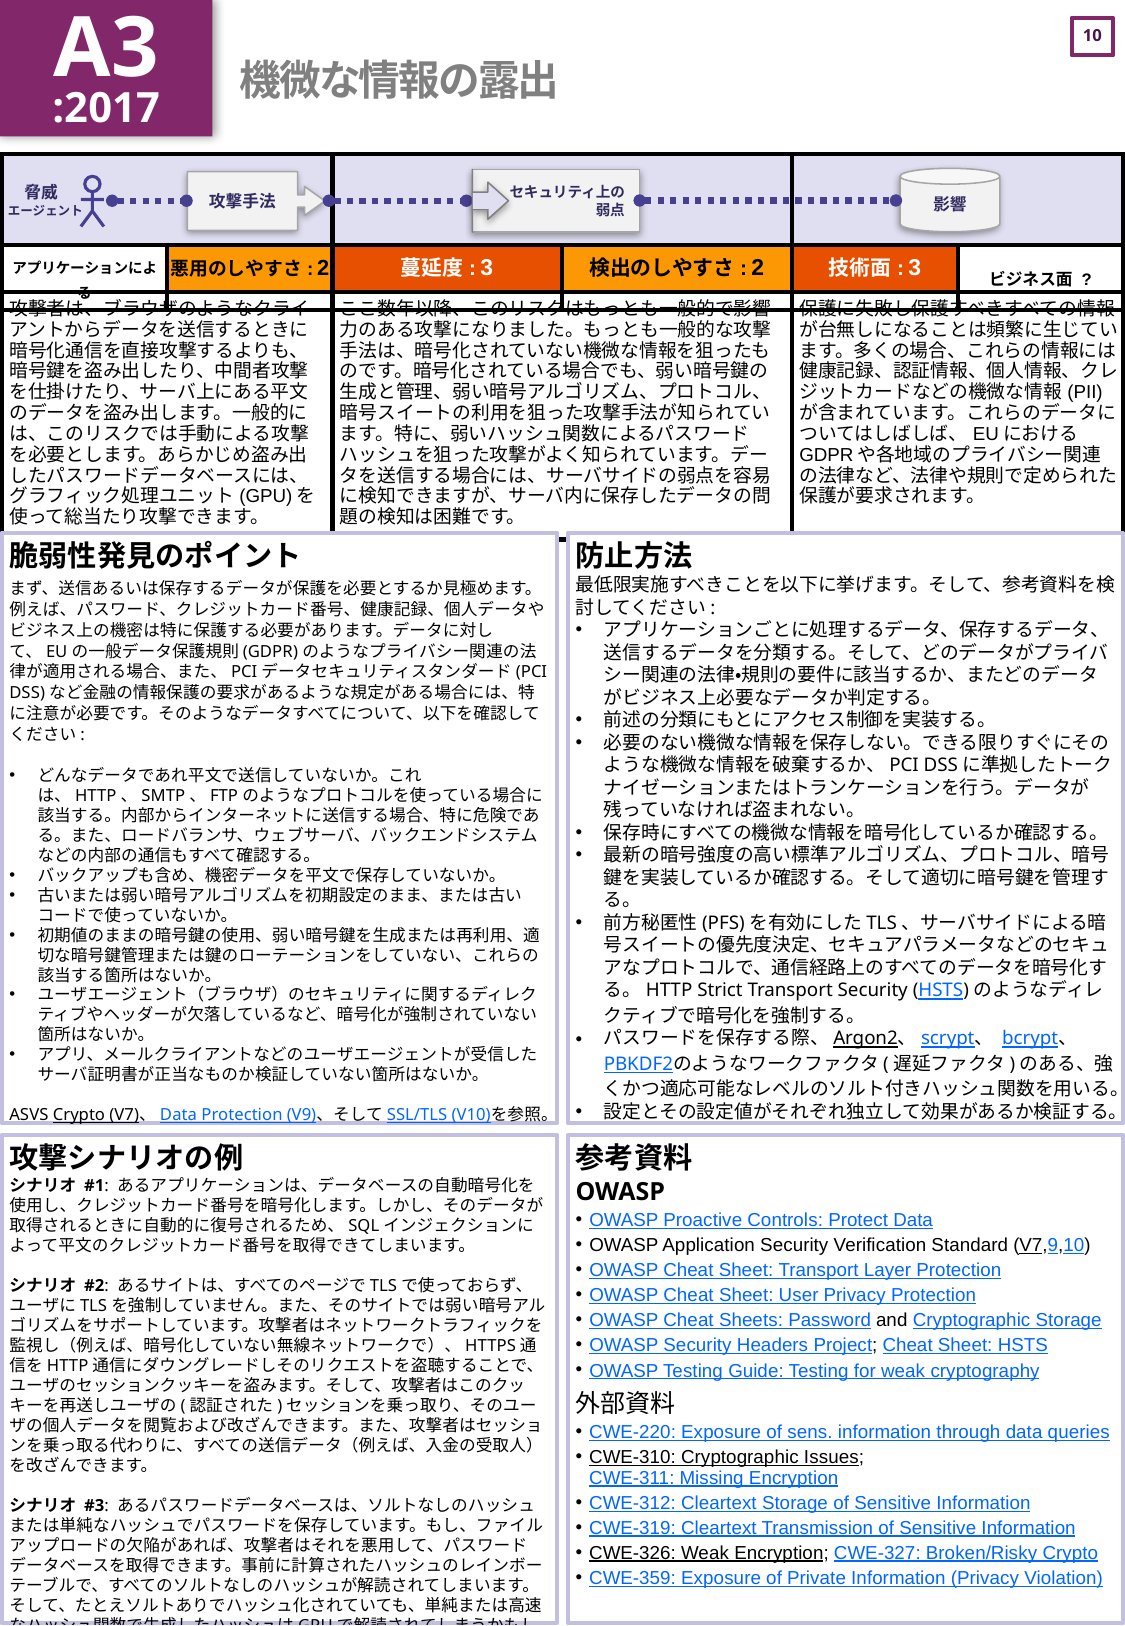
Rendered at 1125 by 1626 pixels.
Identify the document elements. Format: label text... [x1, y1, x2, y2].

table_cell [960, 247, 1121, 290]
text_box 攻撃シナリオの例 シナリオ #1: あるアプリケーションは、データベースの自動暗号化を使用し、クレジットカード番号を暗号化します。しかし、そのデータが取得されるときに自動的に復号されるため、SQLインジェクションによって平文のクレジットカード番号を取得できてしまいます。 シナリオ #2: あるサイトは、すべてのページでTLSで使っておらず、ユーザにTLSを強制していません。また、そのサイトでは弱い暗号アルゴリズムをサポートしています。攻撃者はネットワークトラフィックを監視し（例えば、暗号化していない無線ネットワークで）、HTTPS通信をHTTP通信にダウングレードしそのリクエストを盗聴することで、ユーザのセッションクッキーを盗みます。そして、攻撃者はこのクッキーを再送しユーザの(認証された)セッションを乗っ取り、そのユーザの個人データを閲覧および改ざんできます。また、攻撃者はセッションを乗っ取る代わりに、すべての送信データ（例えば、入金の受取人）を改ざんできます。 シナリオ #3: あるパスワードデータベースは、ソルトなしのハッシュまたは単純なハッシュでパスワードを保存しています。もし、ファイルアップロードの欠陥があれば、攻撃者はそれを悪用して、パスワードデータベースを取得できます。事前に計算されたハッシュのレインボーテーブルで、すべてのソルトなしのハッシュが解読されてしまいます。そして、たとえソルトありでハッシュ化されていても、単純または高速なハッシュ関数で生成したハッシュはGPUで解読されてしまうかもしれません。 [0, 1133, 559, 1625]
table_header [2, 154, 332, 243]
table_cell 蔓延度: 3 [335, 247, 560, 290]
table_cell 技術面: 3 [794, 247, 956, 290]
table_cell ここ数年以降、このリスクはもっとも一般的で影響力のある攻撃になりました。もっとも一般的な攻撃手法は、暗号化されていない機微な情報を狙ったものです。暗号化されている場合でも、弱い暗号鍵の生成と管理、弱い暗号アルゴリズム、プロトコル、暗号スイートの利用を狙った攻撃手法が知られています。特に、弱いハッシュ関数によるパスワードハッシュを狙った攻撃がよく知られています。データを送信する場合には、サーバサイドの弱点を容易に検知できますが、サーバ内に保存したデータの問題の検知は困難です。 [332, 294, 792, 537]
table_cell 保護に失敗し保護すべきすべての情報が台無しになることは頻繁に生じています。多くの場合、これらの情報には健康記録、認証情報、個人情報、クレジットカードなどの機微な情報(PII)が含まれています。これらのデータについてはしばしば、EUにおけるGDPRや各地域のプライバシー関連の法律など、法律や規則で定められた保護が要求されます。 [792, 294, 1123, 537]
list A3 :2017 [0, 0, 213, 137]
table_cell [4, 247, 165, 290]
text_box 脆弱性発見のポイント まず、送信あるいは保存するデータが保護を必要とするか見極めます。例えば、パスワード、クレジットカード番号、健康記録、個人データやビジネス上の機密は特に保護する必要があります。データに対して、EUの一般データ保護規則(GDPR)のようなプライバシー関連の法律が適用される場合、また、PCIデータセキュリティスタンダード(PCI DSS)など金融の情報保護の要求があるような規定がある場合には、特に注意が必要です。そのようなデータすべてについて、以下を確認してください: どんなデータであれ平文で送信していないか。これは、HTTP、SMTP、FTPのようなプロトコルを使っている場合に該当する。内部からインターネットに送信する場合、特に危険である。また、ロードバランサ、ウェブサーバ、バックエンドシステムなどの内部の通信もすべて確認する。 バックアップも含め、機密データを平文で保存していないか。 古いまたは弱い暗号アルゴリズムを初期設定のまま、または古いコードで使っていないか。 初期値のままの暗号鍵の使用、弱い暗号鍵を生成または再利用、適切な暗号鍵管理または鍵のローテーションをしていない、これらの該当する箇所はないか。 ユーザエージェント（ブラウザ）のセキュリティに関するディレクティブやヘッダーが欠落しているなど、暗号化が強制されていない箇所はないか。 アプリ、メールクライアントなどのユーザエージェントが受信したサーバ証明書が正当なものか検証していない箇所はないか。 ASVS Crypto (V7)、Data Protection (V9)、そしてSSL/TLS (V10)を参照。 [0, 531, 559, 1125]
table_cell 検出のしやすさ: 2 [564, 247, 790, 290]
text_box 参考資料 OWASP OWASP Proactive Controls: Protect Data OWASP Application Security Verification Standard (V7,9,10) OWASP Cheat Sheet: Transport Layer Protection OWASP Cheat Sheet: User Privacy Protection OWASP Cheat Sheets: Password and Cryptographic Storage OWASP Security Headers Project; Cheat Sheet: HSTS OWASP Testing Guide: Testing for weak cryptography 外部資料 CWE-220: Exposure of sens. information through data queries CWE-310: Cryptographic Issues; CWE-311: Missing Encryption CWE-312: Cleartext Storage of Sensitive Information CWE-319: Cleartext Transmission of Sensitive Information CWE-326: Weak Encryption; CWE-327: Broken/Risky Crypto CWE-359: Exposure of Private Information (Privacy Violation) [566, 1133, 1125, 1625]
table_header [792, 154, 1123, 243]
table_header [332, 154, 792, 243]
table_cell 攻撃者は、ブラウザのようなクライアントからデータを送信するときに暗号化通信を直接攻撃するよりも、暗号鍵を盗み出したり、中間者攻撃を仕掛けたり、サーバ上にある平文のデータを盗み出します。一般的には、このリスクでは手動による攻撃を必要とします。あらかじめ盗み出したパスワードデータベースには、グラフィック処理ユニット(GPU)を使って総当たり攻撃できます。 [2, 294, 332, 537]
title 機微な情報の露出 [225, 12, 1125, 134]
text_box 防止方法 最低限実施すべきことを以下に挙げます。そして、参考資料を検討してください: アプリケーションごとに処理するデータ、保存するデータ、送信するデータを分類する。そして、どのデータがプライバシー関連の法律・規則の要件に該当するか、またどのデータがビジネス上必要なデータか判定する。 前述の分類にもとにアクセス制御を実装する。 必要のない機微な情報を保存しない。できる限りすぐにそのような機微な情報を破棄するか、PCI DSSに準拠したトークナイゼーションまたはトランケーションを行う。データが残っていなければ盗まれない。 保存時にすべての機微な情報を暗号化しているか確認する。 最新の暗号強度の高い標準アルゴリズム、プロトコル、暗号鍵を実装しているか確認する。そして適切に暗号鍵を管理する。 前方秘匿性(PFS)を有効にしたTLS、サーバサイドによる暗号スイートの優先度決定、セキュアパラメータなどのセキュアなプロトコルで、通信経路上のすべてのデータを暗号化する。HTTP Strict Transport Security (HSTS)のようなディレクティブで暗号化を強制する。 パスワードを保存する際、Argon2、scrypt、 bcrypt、PBKDF2のようなワークファクタ(遅延ファクタ)のある、強くかつ適応可能なレベルのソルト付きハッシュ関数を用いる。 設定とその設定値がそれぞれ独立して効果があるか検証する。 [566, 531, 1125, 1125]
table_cell 悪用のしやすさ: 2 [169, 247, 330, 290]
